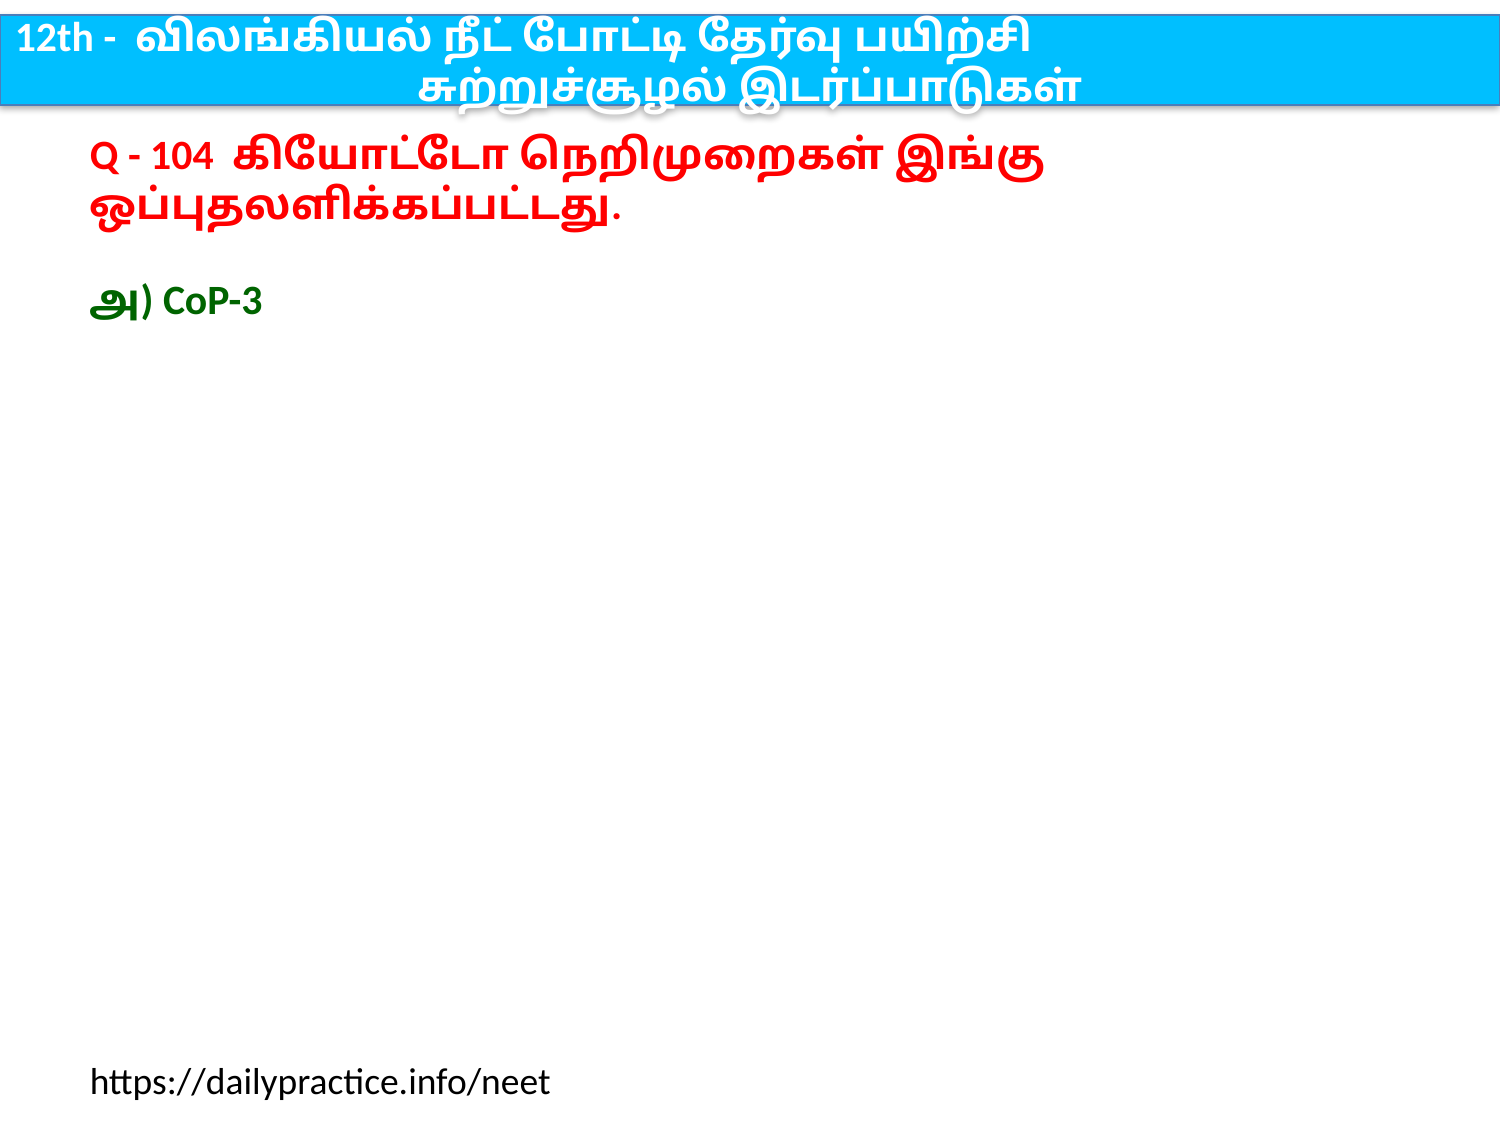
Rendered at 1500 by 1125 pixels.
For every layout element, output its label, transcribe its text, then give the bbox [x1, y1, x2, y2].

text_box Q - 104 கியோட்டோ நெறிமுறைகள் இங்கு ஒப்புதலளிக்கப்பட்டது. அ) CoP-3 [74, 75, 1275, 330]
text_box https://dailypractice.info/neet [74, 1049, 675, 1110]
text_box 12th - விலங்கியல் நீட் போட்டி தேர்வு பயிற்சி சுற்றுச்சூழல் இடர்ப்பாடுகள் [0, 14, 1500, 106]
